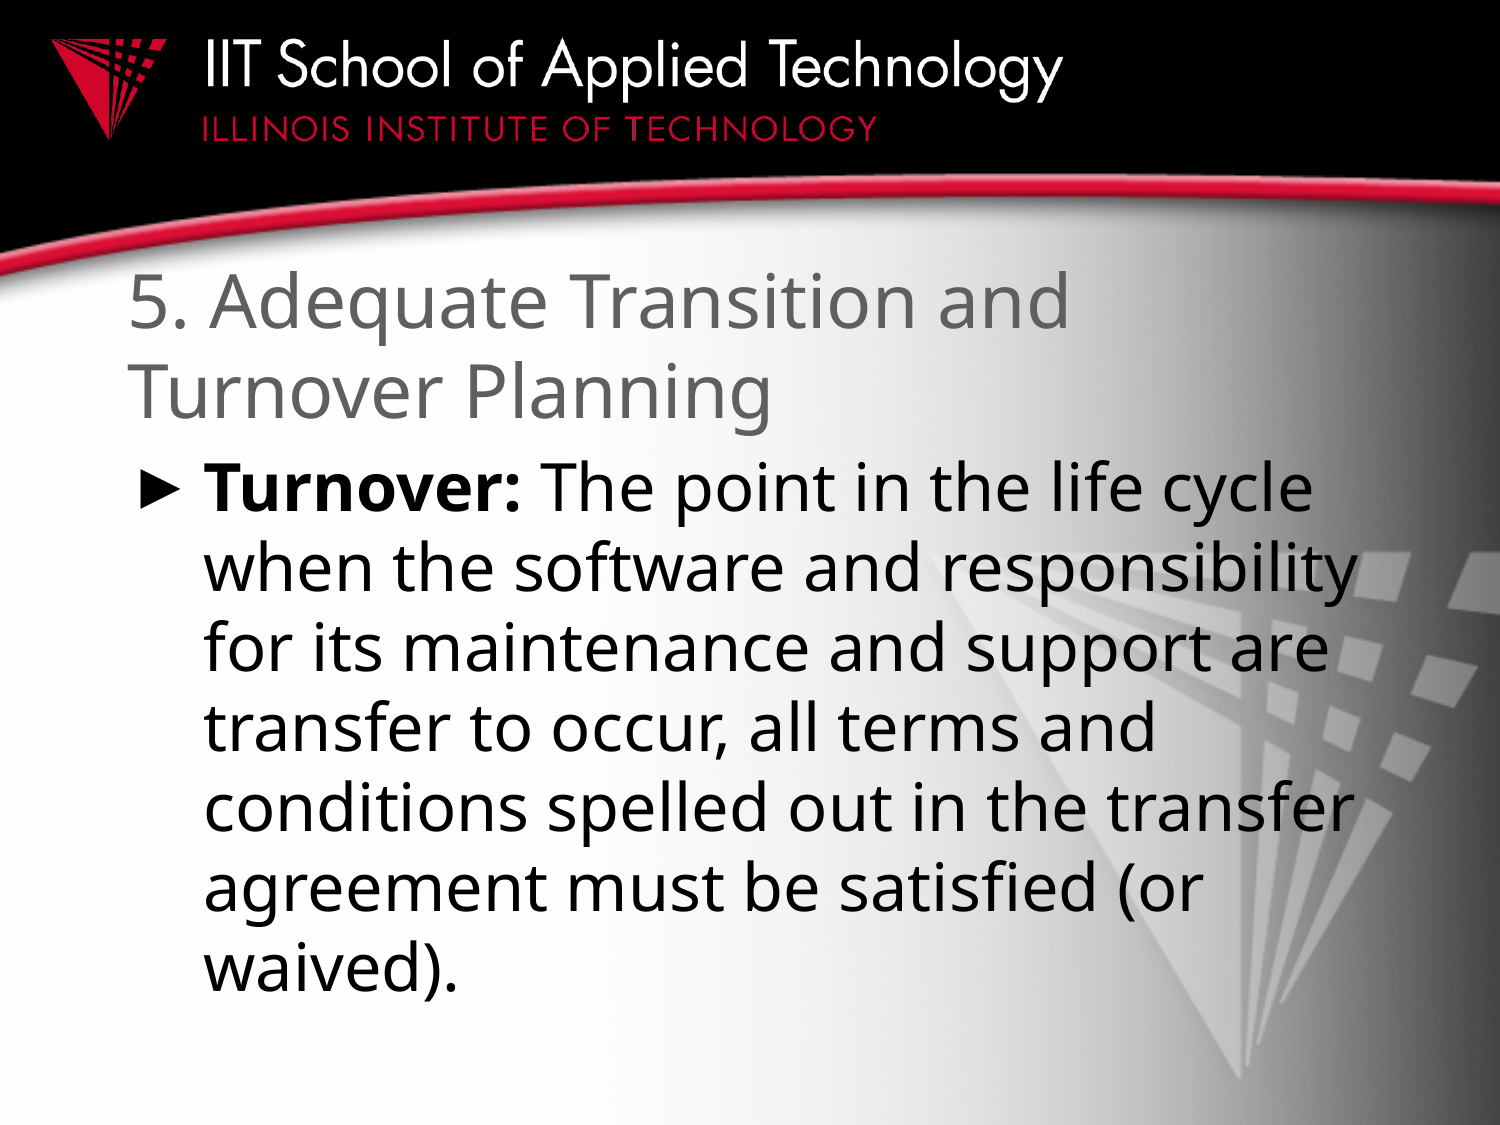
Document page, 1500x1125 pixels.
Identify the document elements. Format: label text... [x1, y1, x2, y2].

list Turnover: The point in the life cycle when the software and responsibility for its maintenance and support are transfer to occur, all terms and conditions spelled out in the transfer agreement must be satisfied (or waived). [112, 437, 1388, 1063]
picture [0, 0, 1500, 1125]
title 5. Adequate Transition and Turnover Planning [112, 249, 1388, 437]
